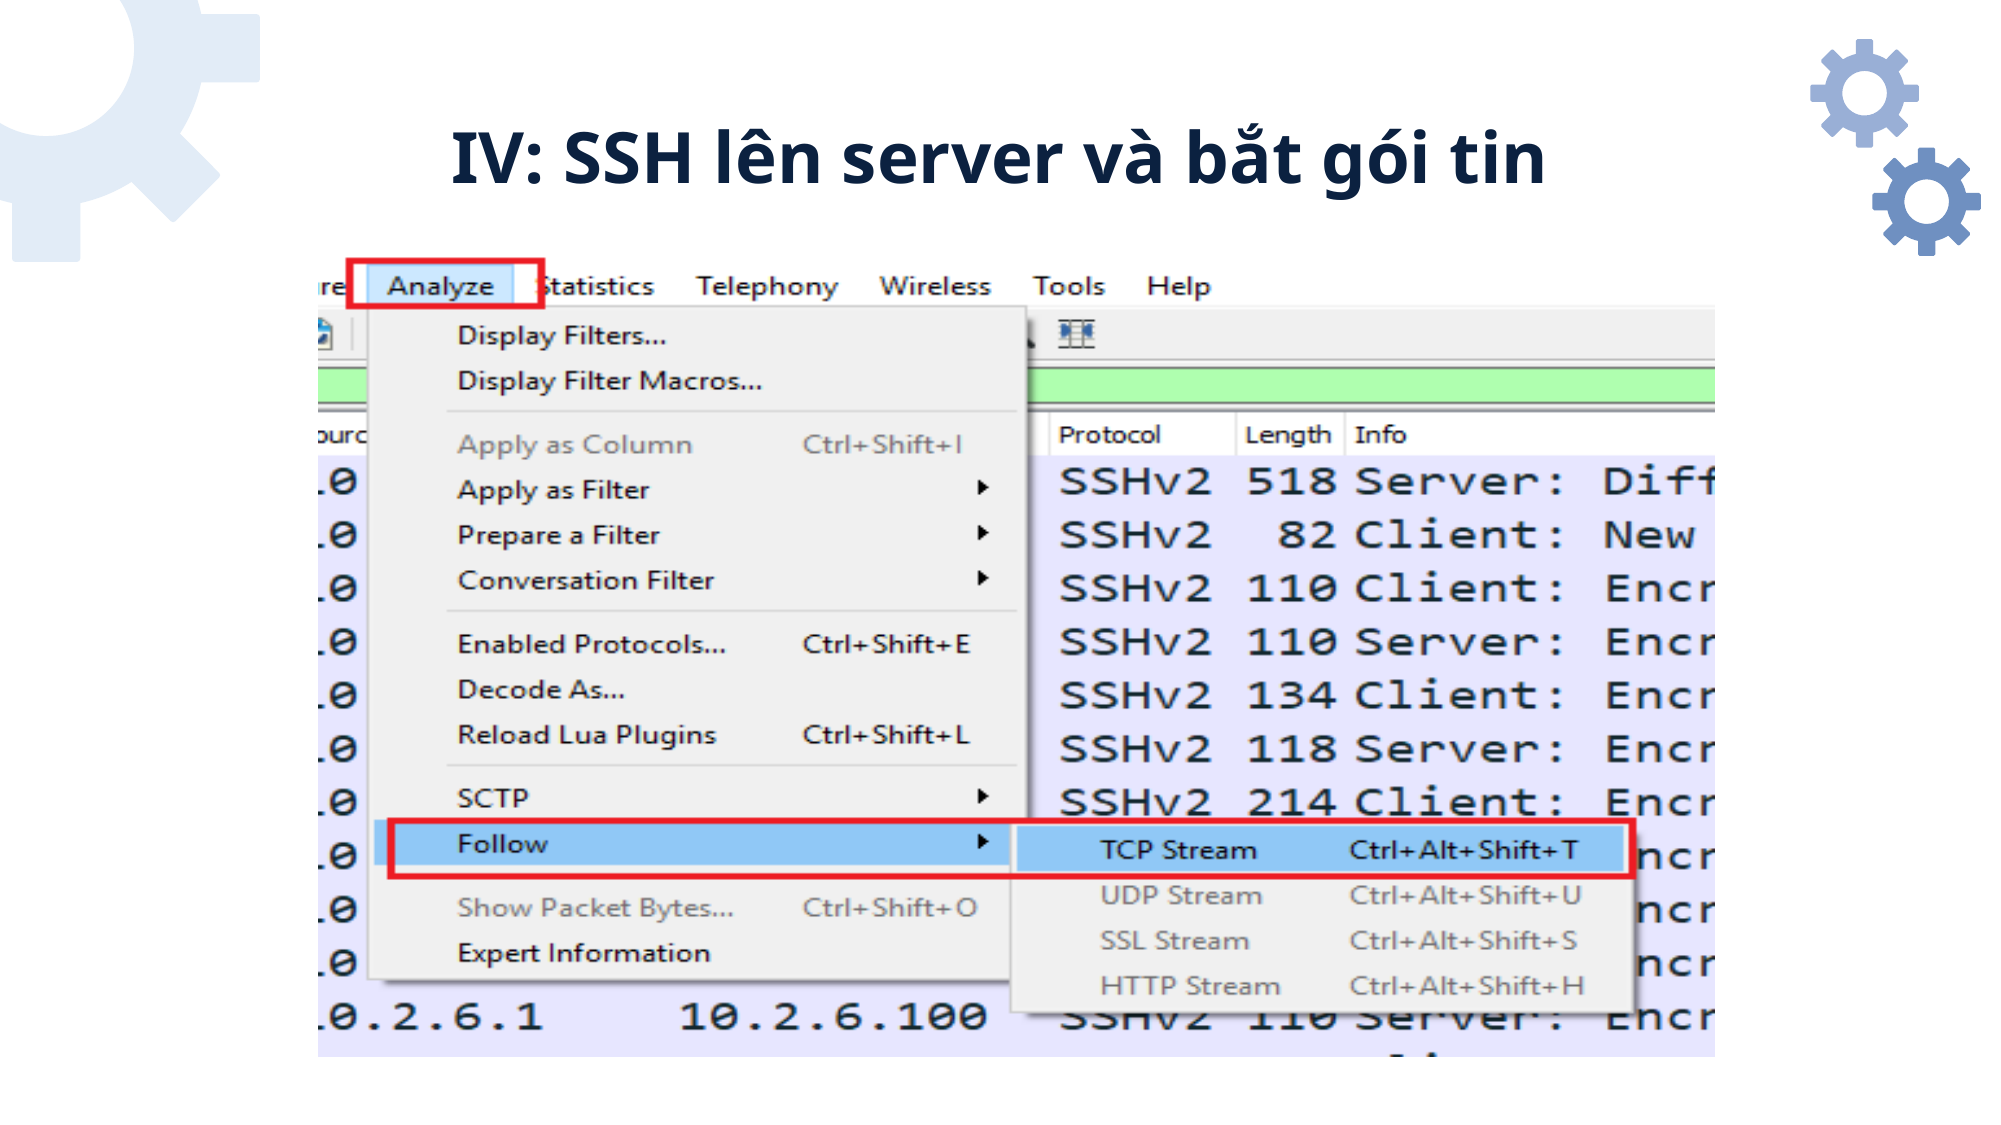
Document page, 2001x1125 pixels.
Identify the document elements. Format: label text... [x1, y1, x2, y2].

picture [318, 248, 1715, 1057]
title IV: SSH lên server và bắt gói tin [156, 97, 1846, 223]
